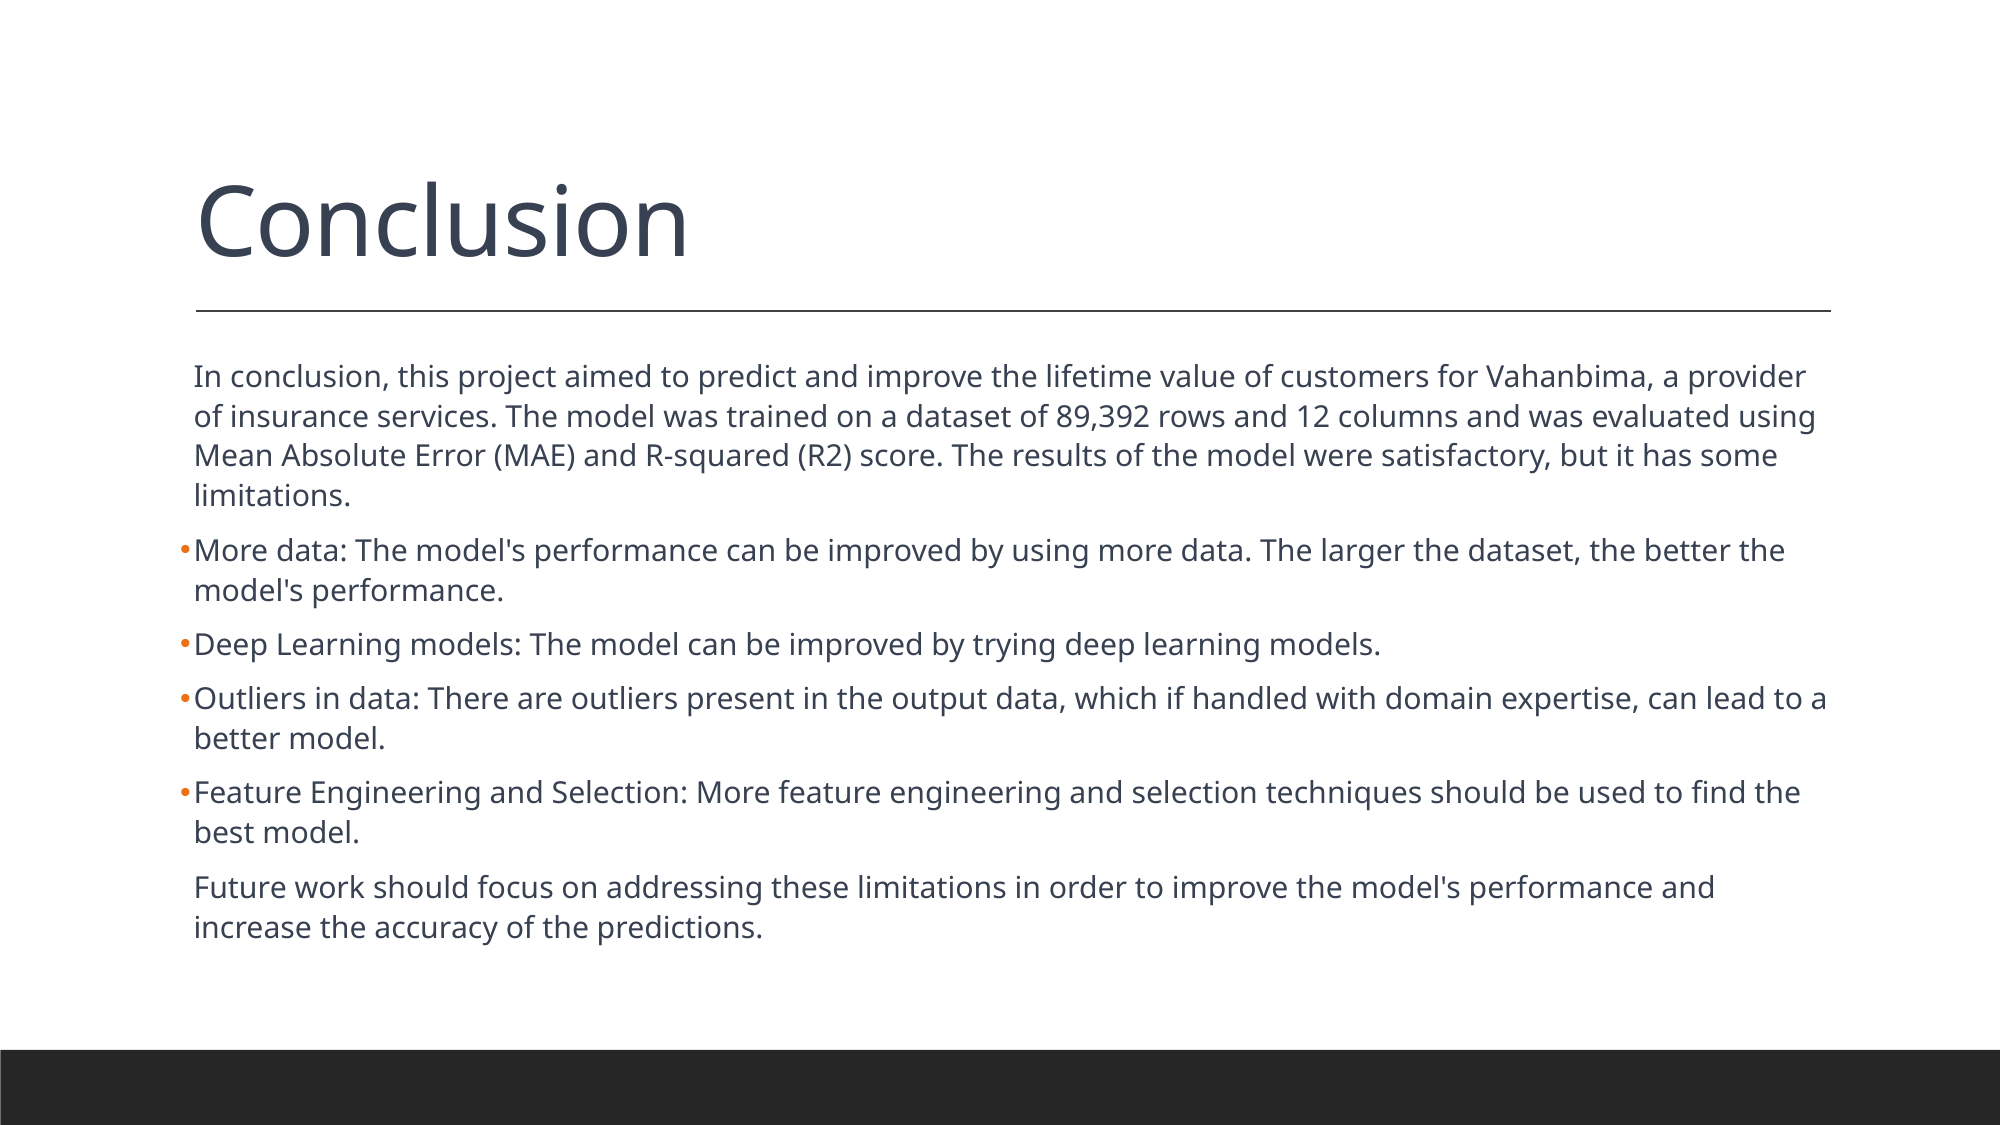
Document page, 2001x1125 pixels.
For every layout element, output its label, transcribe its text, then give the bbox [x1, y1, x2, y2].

list In conclusion, this project aimed to predict and improve the lifetime value of customers for Vahanbima, a provider of insurance services. The model was trained on a dataset of 89,392 rows and 12 columns and was evaluated using Mean Absolute Error (MAE) and R-squared (R2) score. The results of the model were satisfactory, but it has some limitations. More data: The model's performance can be improved by using more data. The larger the dataset, the better the model's performance. Deep Learning models: The model can be improved by trying deep learning models. Outliers in data: There are outliers present in the output data, which if handled with domain expertise, can lead to a better model. Feature Engineering and Selection: More feature engineering and selection techniques should be used to find the best model. Future work should focus on addressing these limitations in order to improve the model's performance and increase the accuracy of the predictions. [180, 345, 1830, 963]
title Conclusion [180, 47, 1830, 285]
